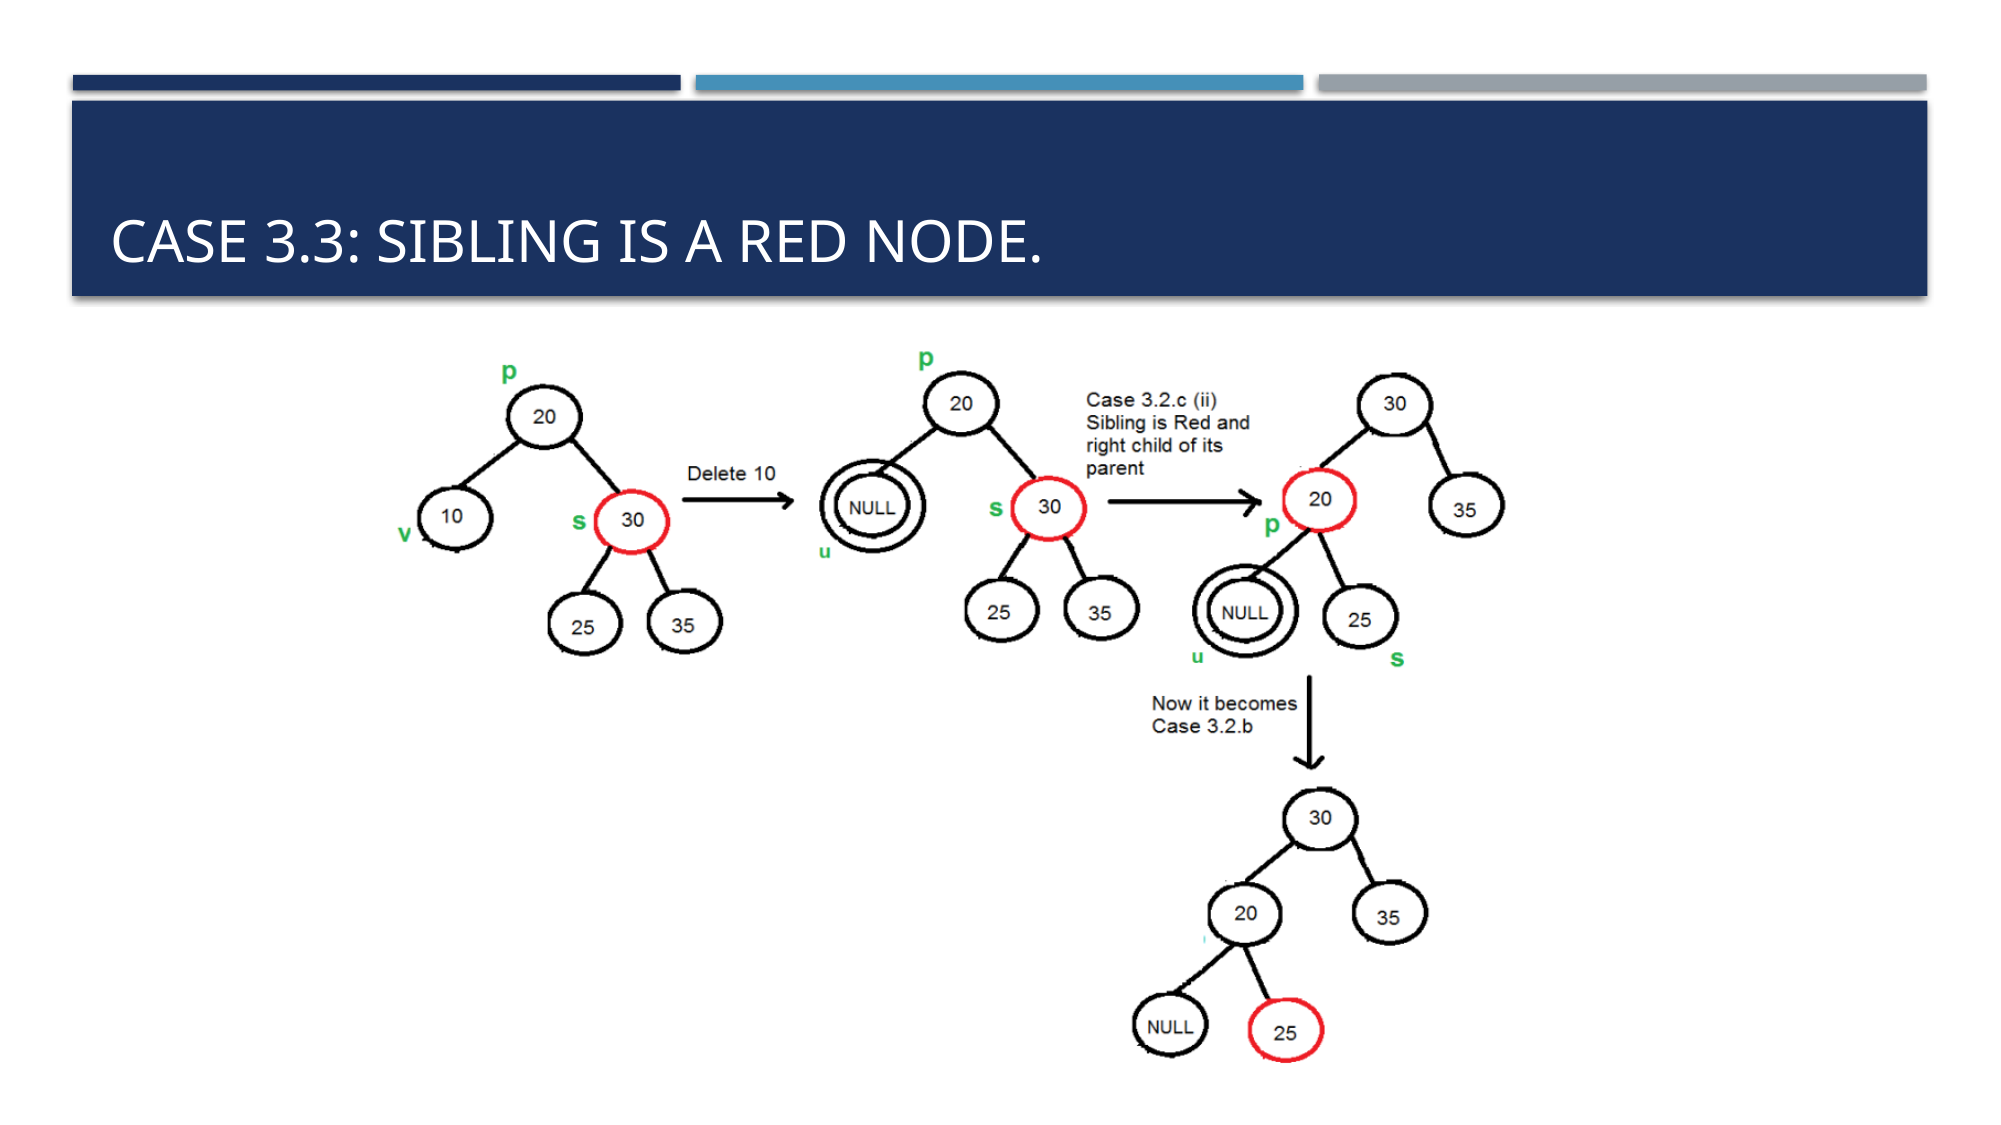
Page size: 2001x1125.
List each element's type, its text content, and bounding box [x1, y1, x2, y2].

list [380, 329, 1511, 1080]
title Case 3.3: Sibling is a red node. [95, 115, 1905, 282]
